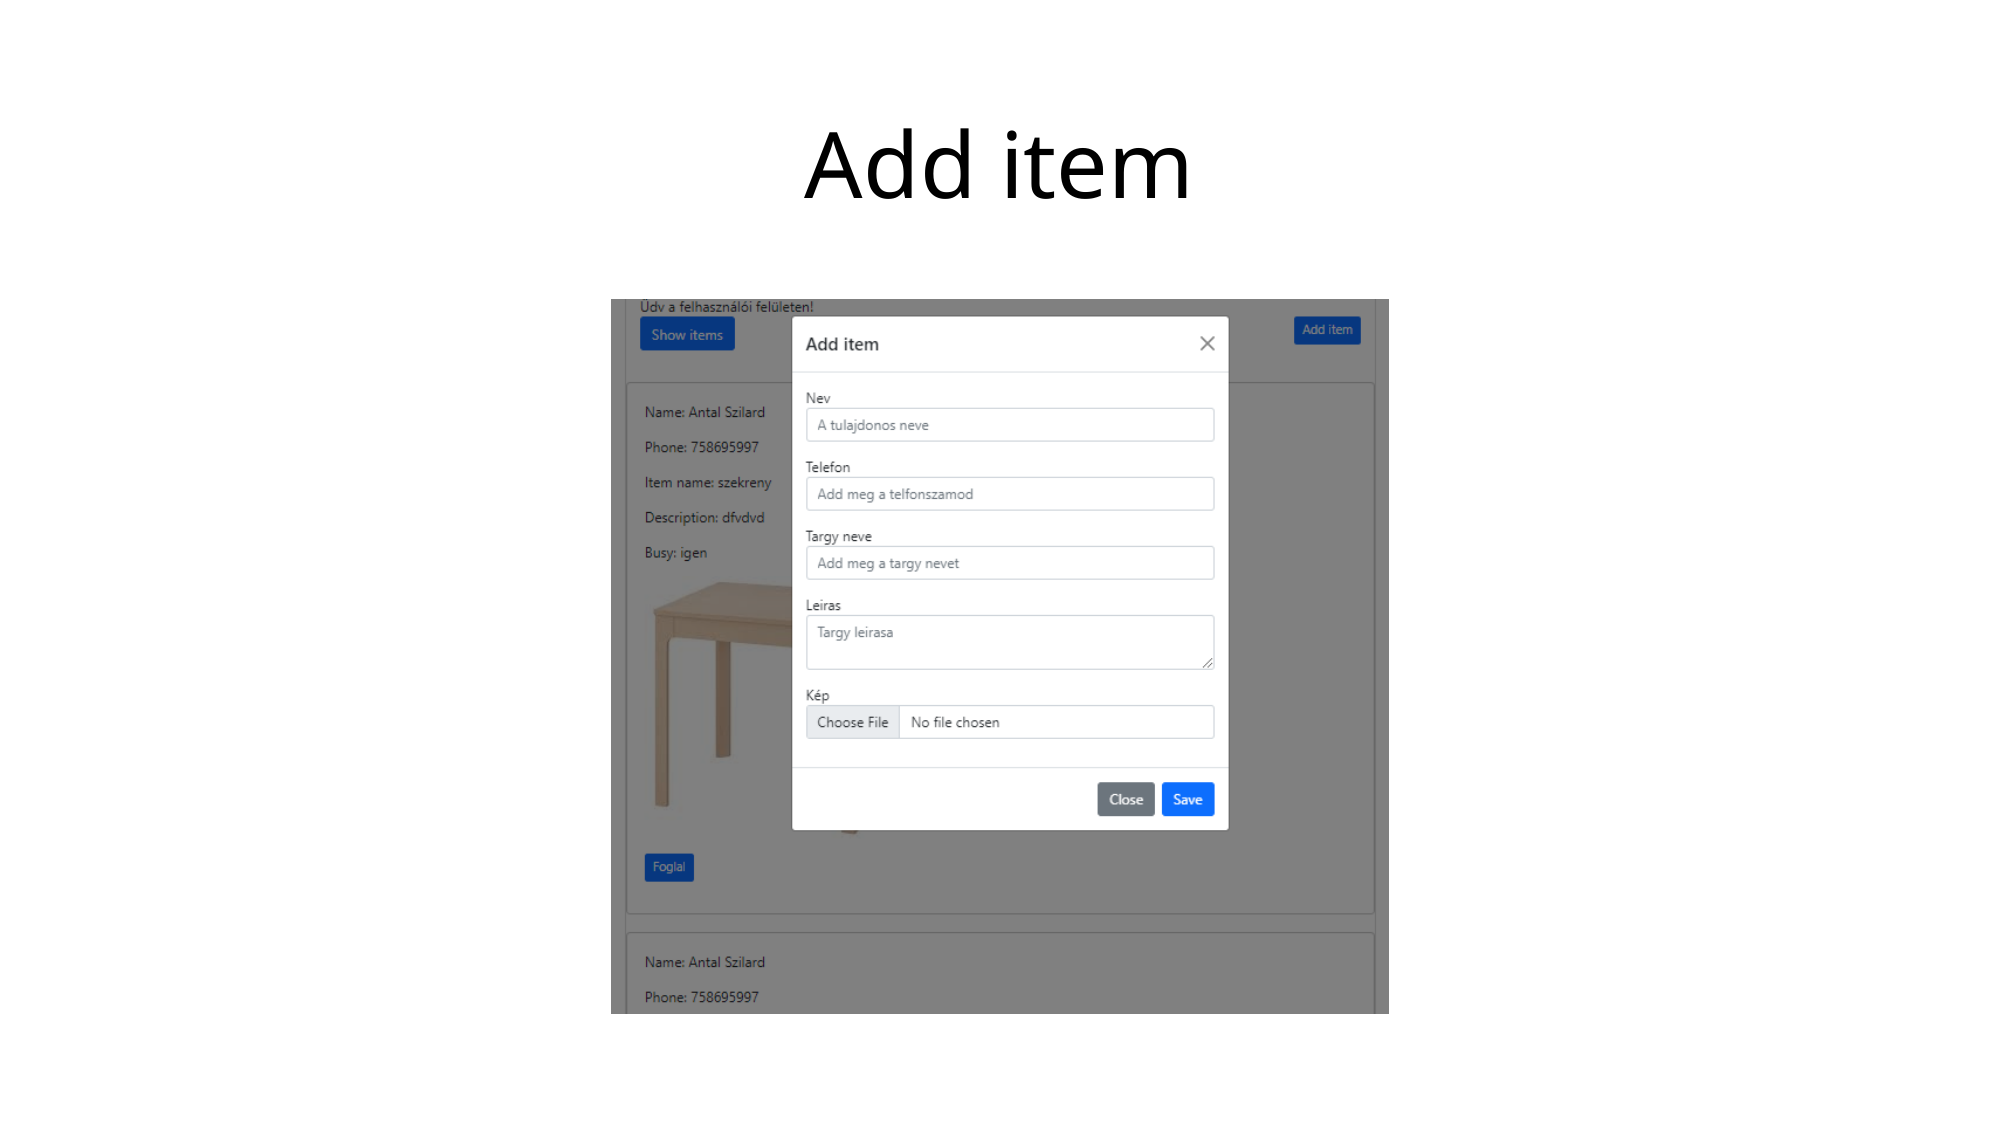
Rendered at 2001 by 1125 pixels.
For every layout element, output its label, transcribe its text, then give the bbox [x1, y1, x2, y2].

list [611, 299, 1389, 1014]
title Add item [137, 59, 1863, 278]
